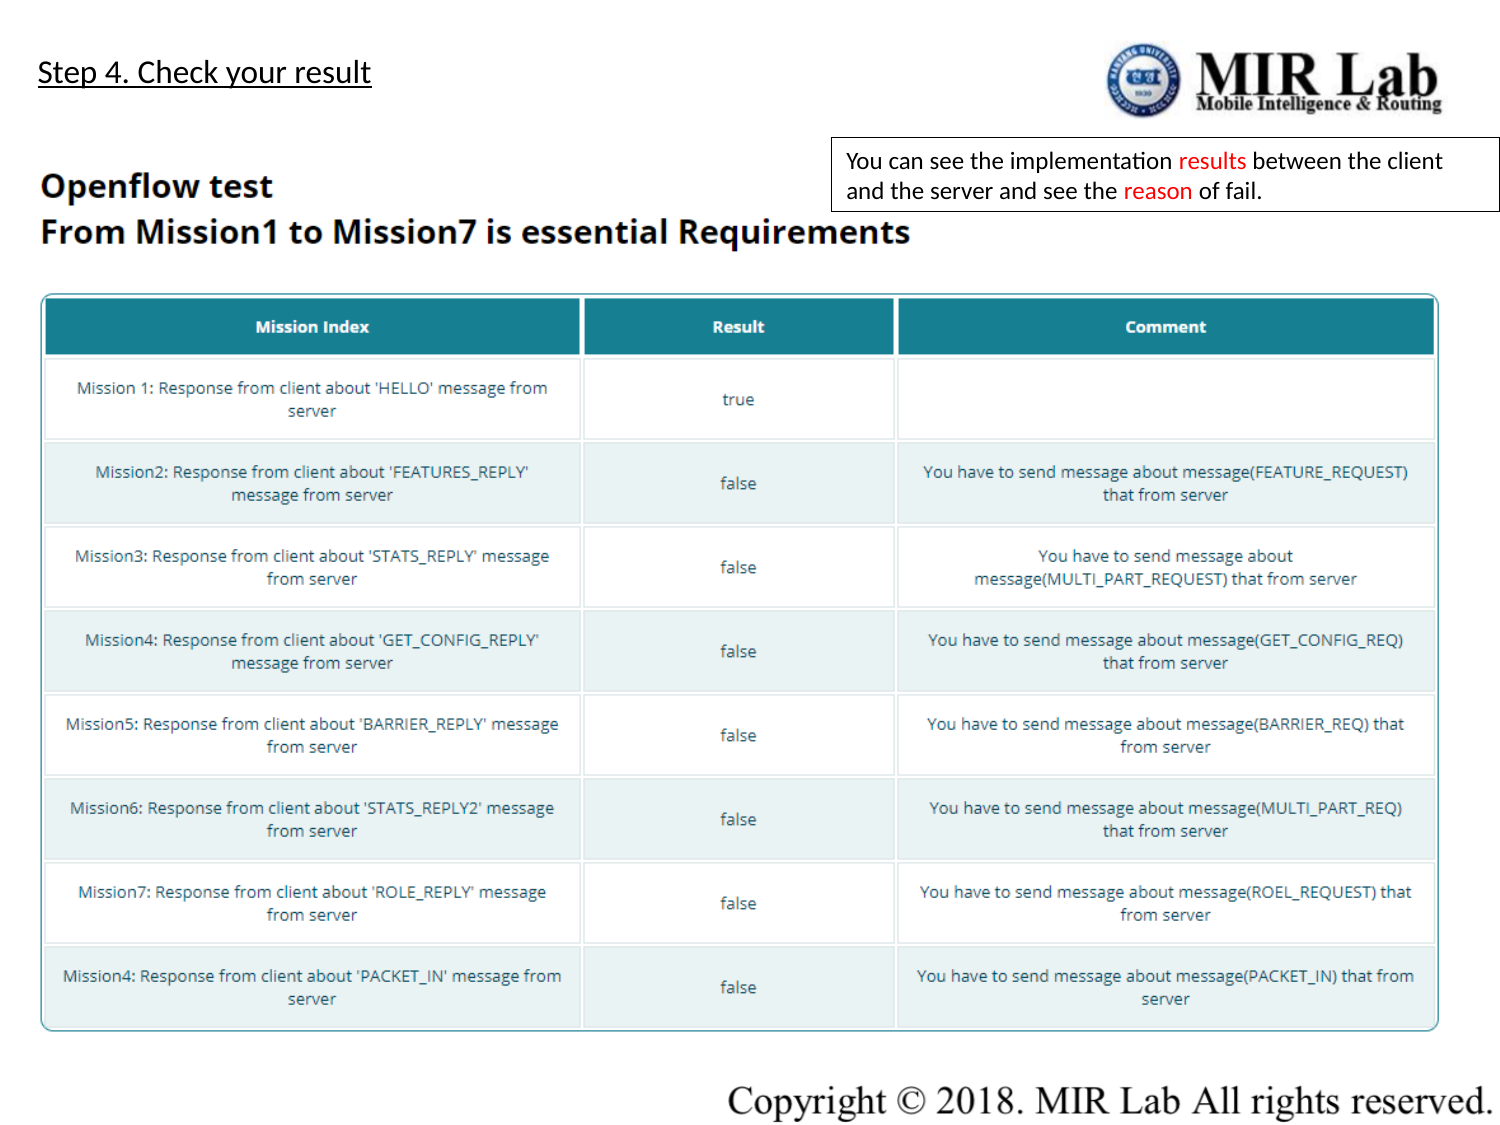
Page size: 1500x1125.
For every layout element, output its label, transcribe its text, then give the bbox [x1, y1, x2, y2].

title Step 4. Check your result [0, 0, 843, 127]
picture [0, 23, 1500, 1125]
